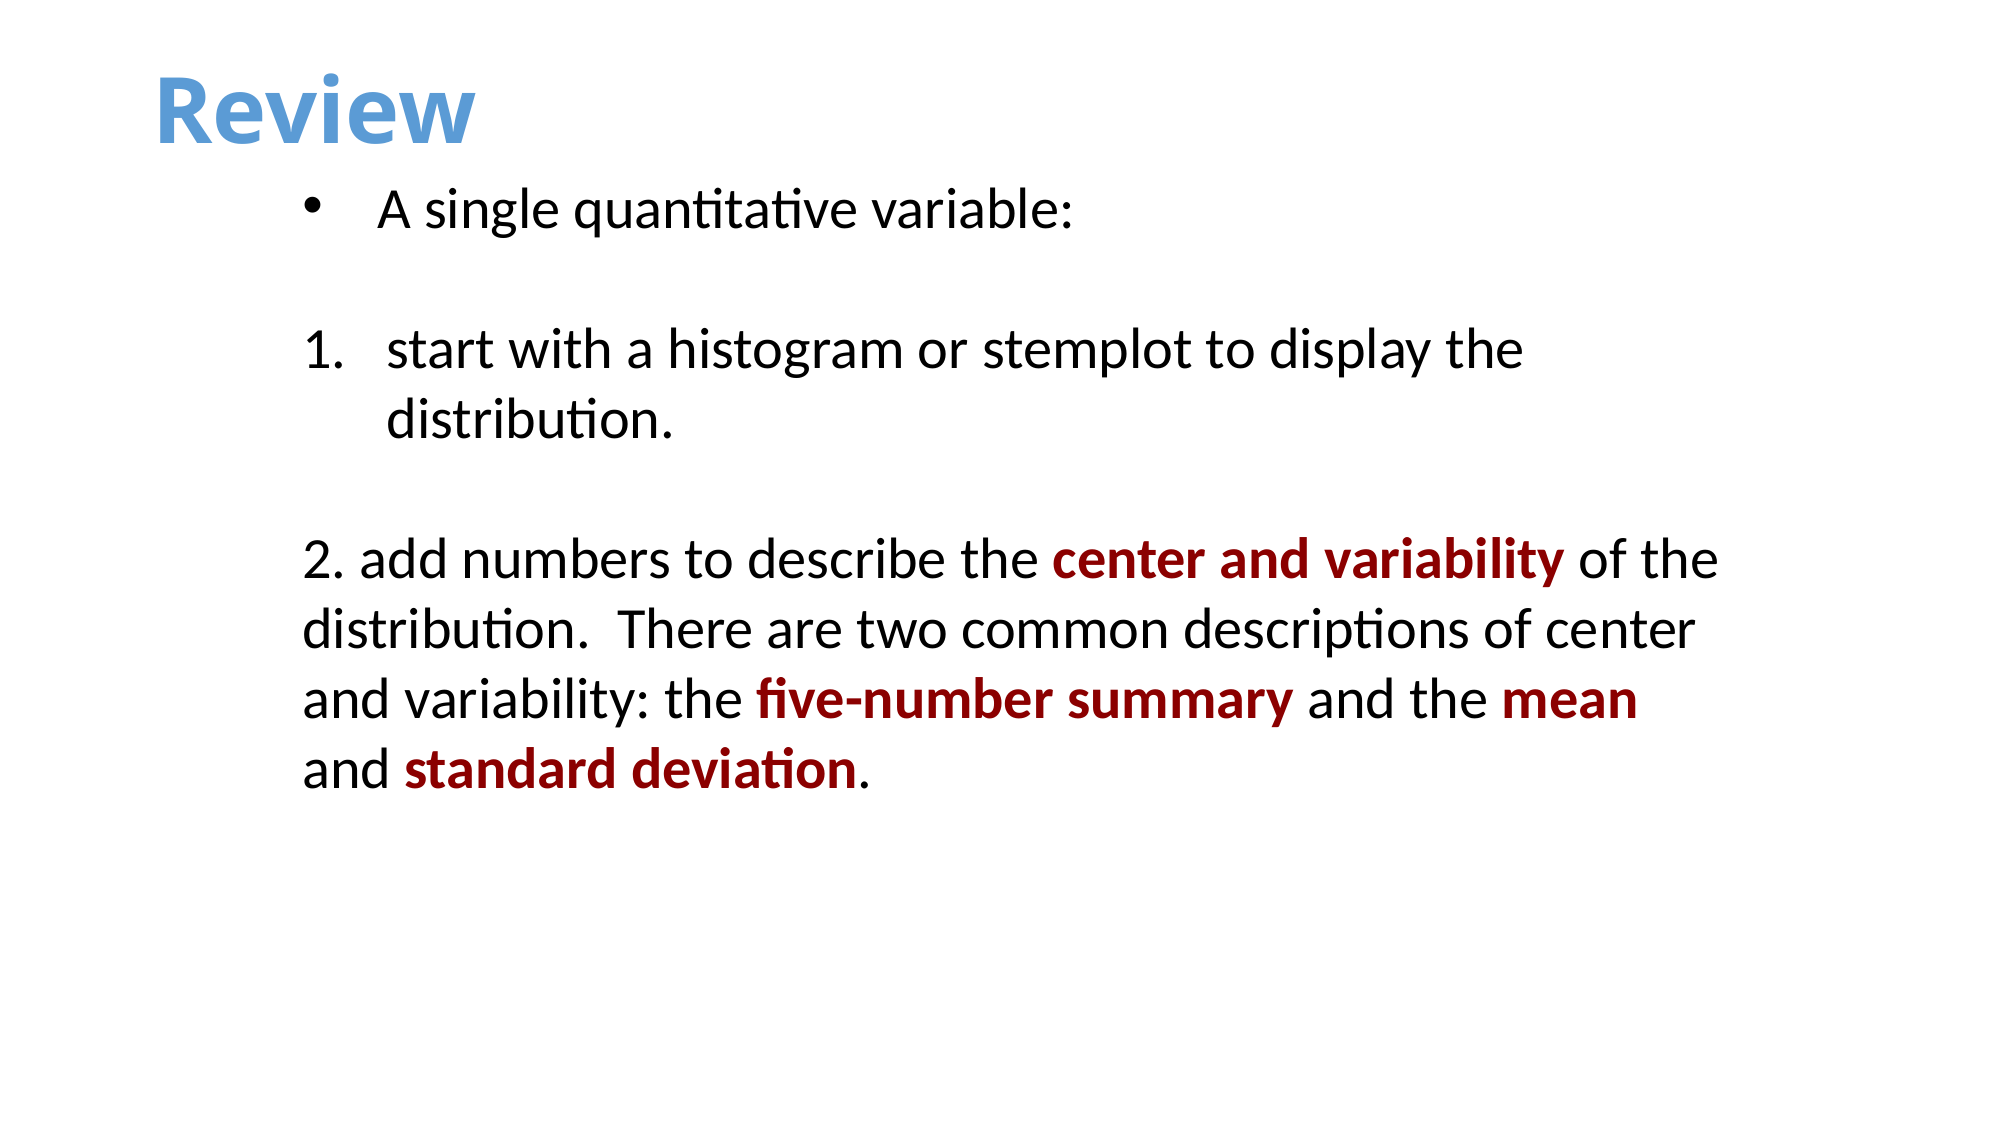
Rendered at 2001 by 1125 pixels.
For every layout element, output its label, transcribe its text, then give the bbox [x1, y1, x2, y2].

title Review [137, 59, 1863, 278]
text_box A single quantitative variable: start with a histogram or stemplot to display the distribution. 2. add numbers to describe the center and variability of the distribution. There are two common descriptions of center and variability: the five-number summary and the mean and standard deviation. [287, 162, 1750, 948]
